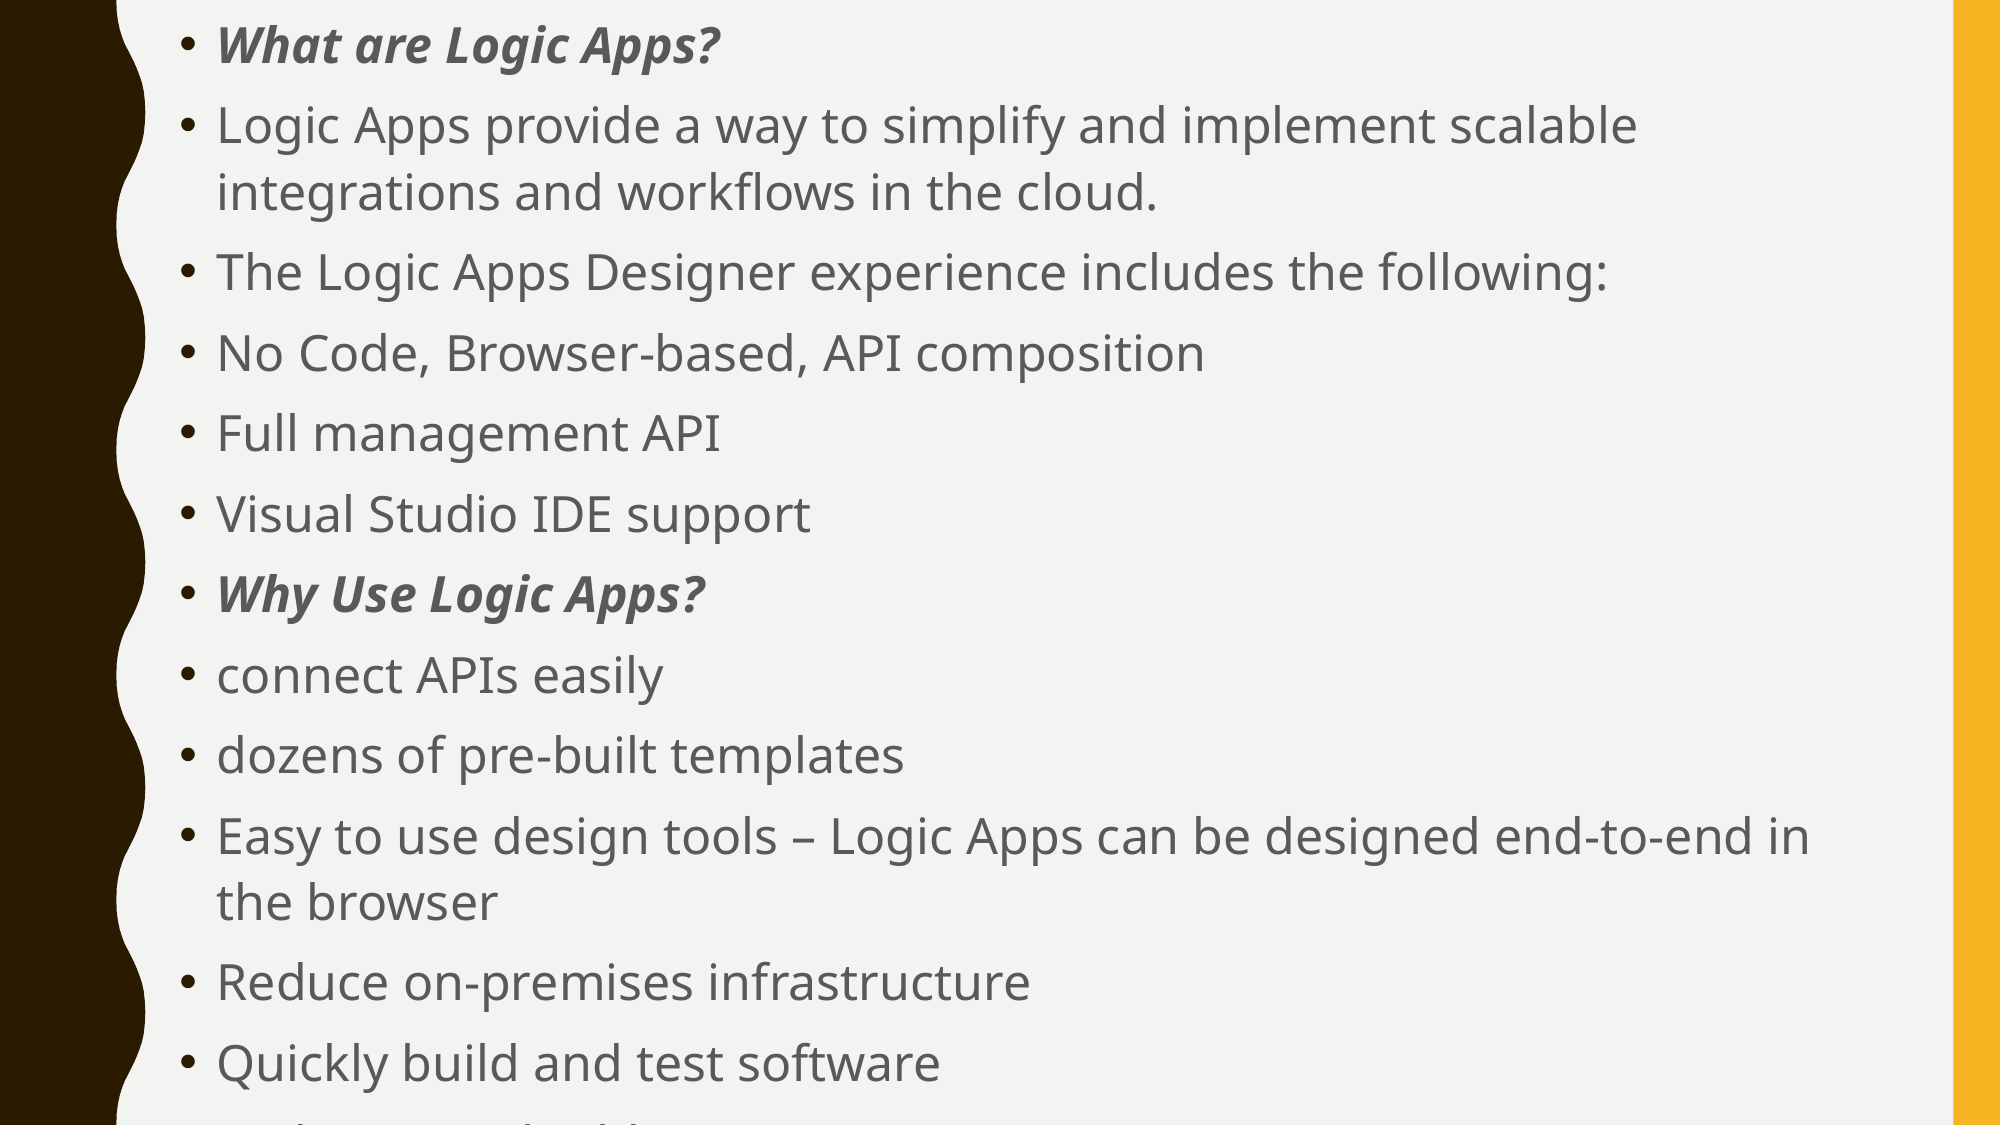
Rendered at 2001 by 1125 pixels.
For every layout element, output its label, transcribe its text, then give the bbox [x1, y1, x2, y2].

list What are Logic Apps? Logic Apps provide a way to simplify and implement scalable integrations and workflows in the cloud. The Logic Apps Designer experience includes the following: No Code, Browser-based, API composition Full management API Visual Studio IDE support Why Use Logic Apps? connect APIs easily dozens of pre-built templates Easy to use design tools – Logic Apps can be designed end-to-end in the browser Reduce on-premises infrastructure Quickly build and test software Reduce time building [164, 0, 1883, 1104]
